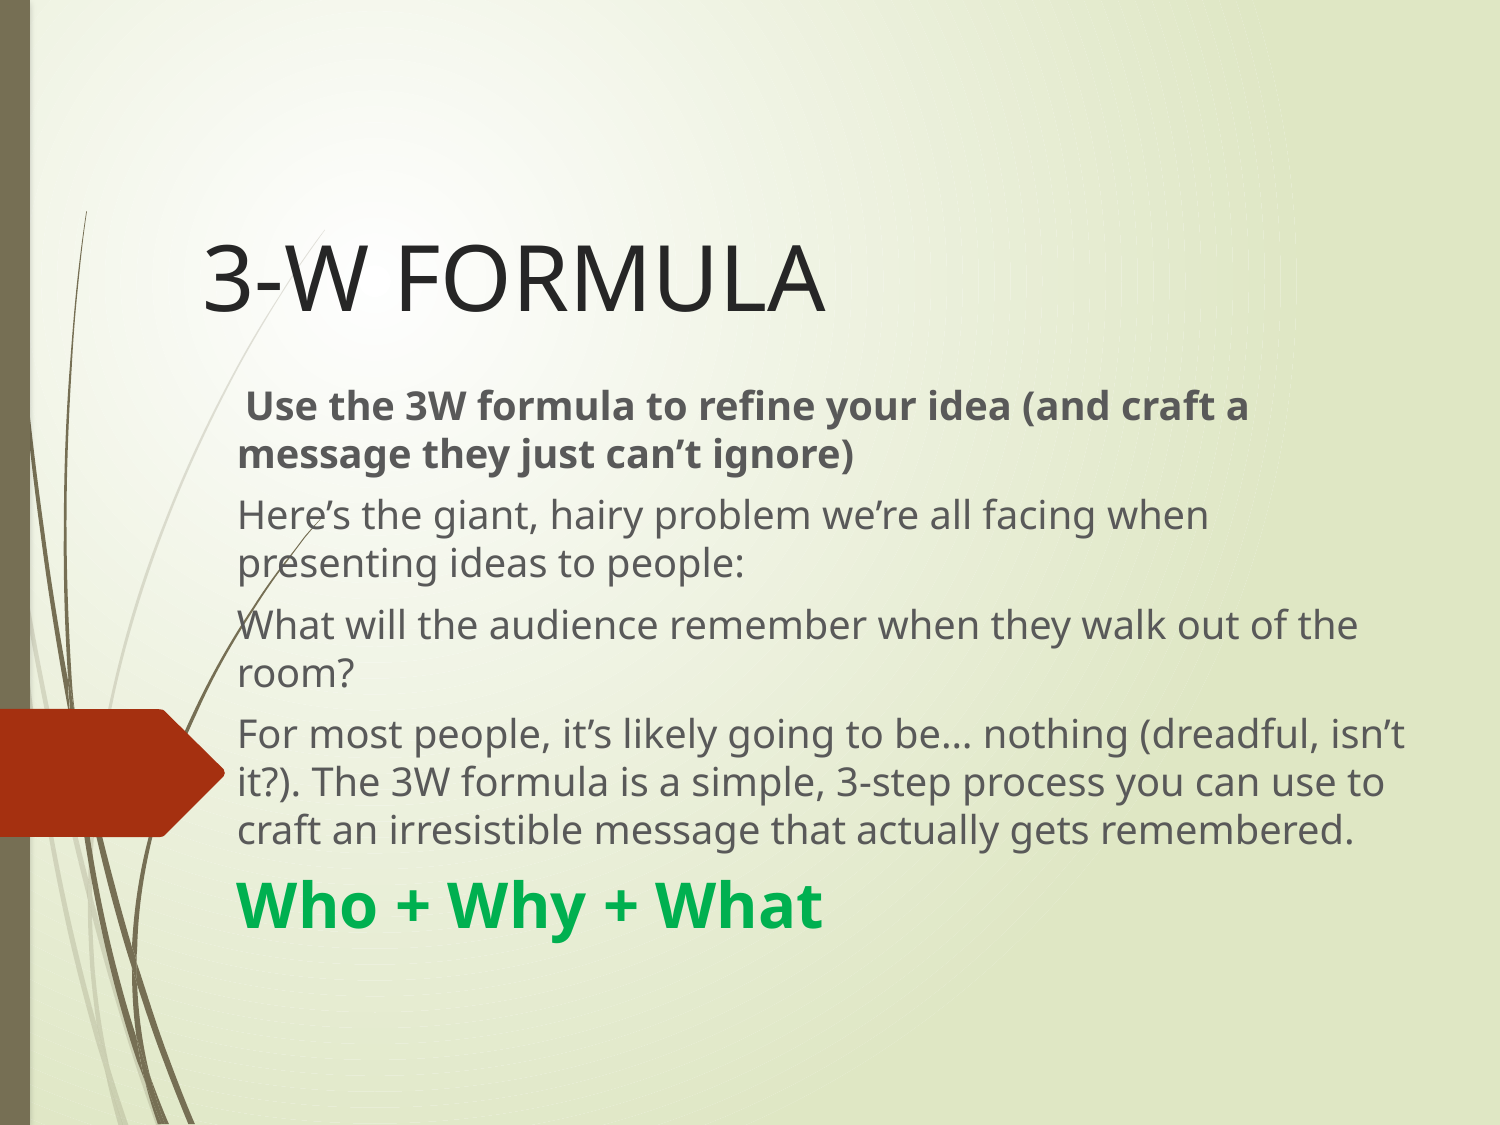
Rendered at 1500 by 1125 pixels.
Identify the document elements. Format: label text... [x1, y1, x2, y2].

subtitle Use the 3W formula to refine your idea (and craft a message they just can’t ignore) Here’s the giant, hairy problem we’re all facing when presenting ideas to people: What will the audience remember when they walk out of the room? For most people, it’s likely going to be… nothing (dreadful, isn’t it?). The 3W formula is a simple, 3-step process you can use to craft an irresistible message that actually gets remembered. Who + Why + What [225, 375, 1434, 1000]
title 3-W FORMULA [187, 278, 1313, 338]
